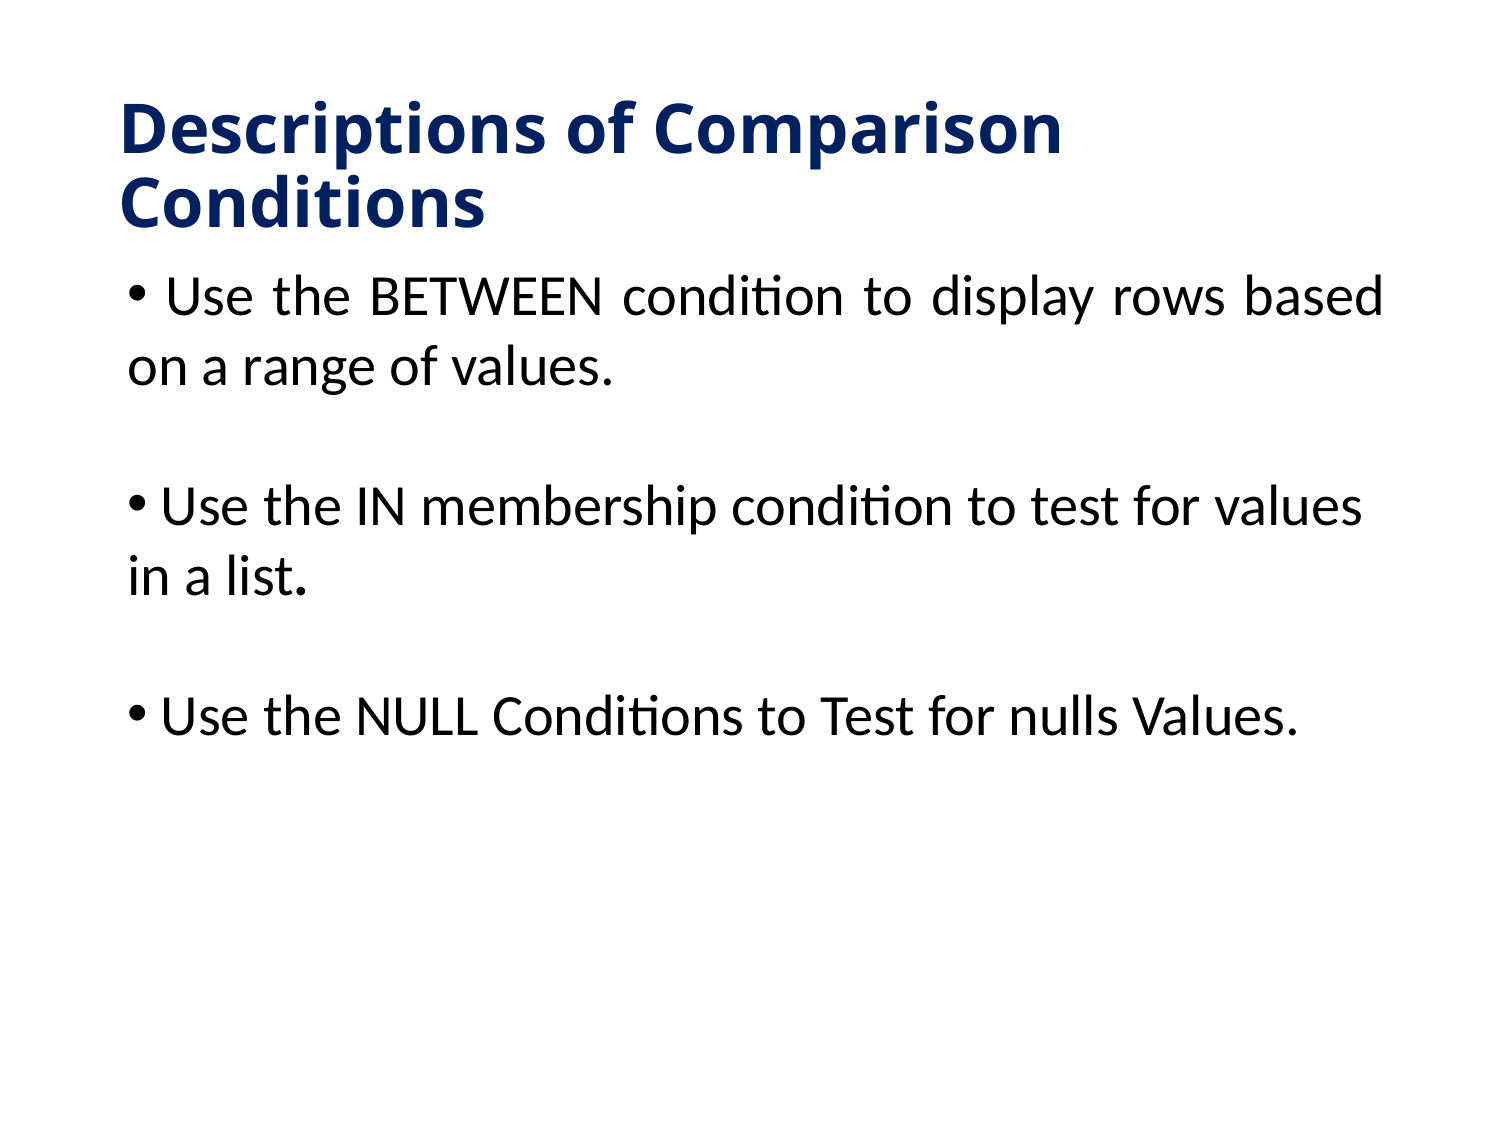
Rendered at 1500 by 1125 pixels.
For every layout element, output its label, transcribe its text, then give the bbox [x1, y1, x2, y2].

text_box Use the BETWEEN condition to display rows based on a range of values. Use the IN membership condition to test for values in a list. Use the NULL Conditions to Test for nulls Values. [112, 249, 1400, 755]
title Descriptions of Comparison Conditions [103, 59, 1397, 278]
